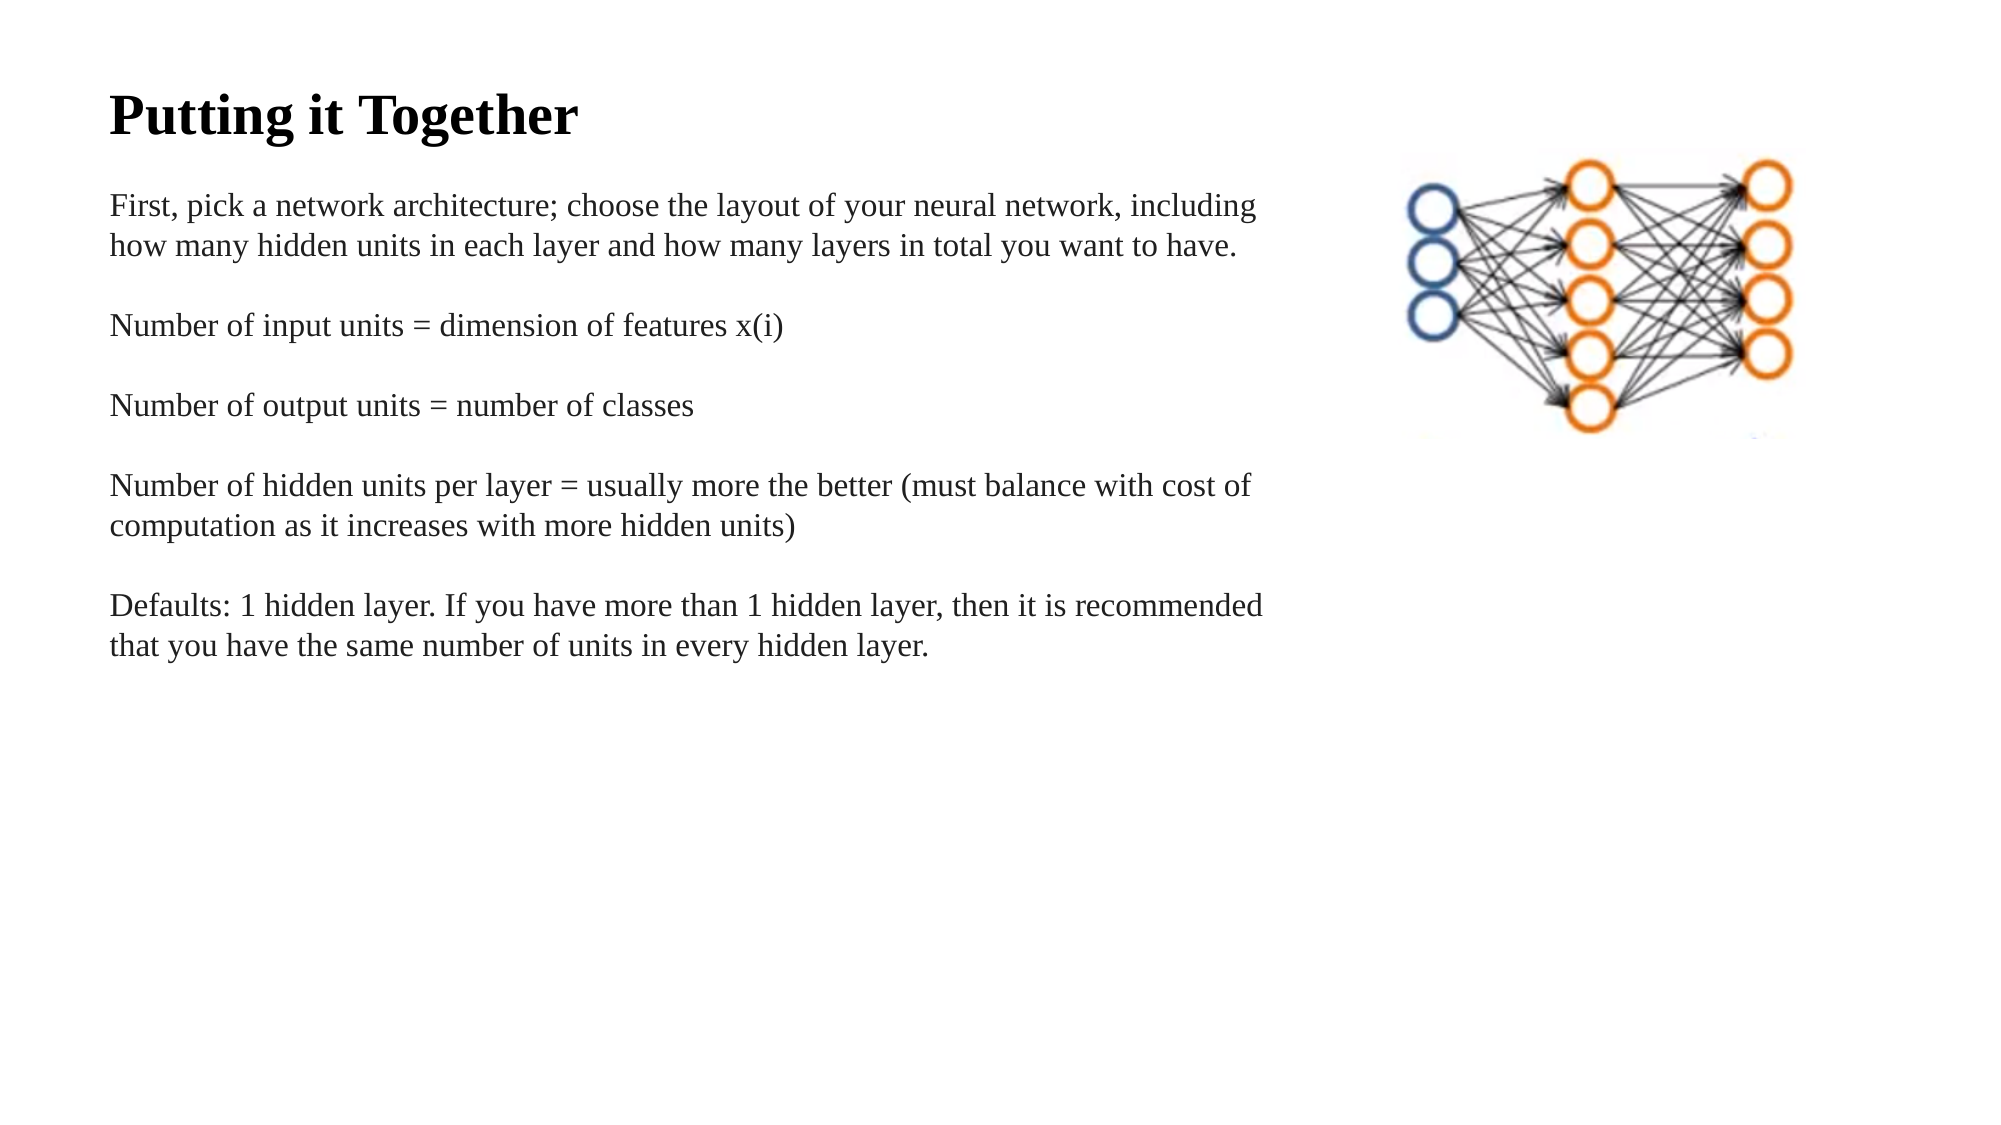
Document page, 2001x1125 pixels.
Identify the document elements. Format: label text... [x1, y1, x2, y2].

text_box Putting it Together [94, 68, 632, 154]
text_box First, pick a network architecture; choose the layout of your neural network, including how many hidden units in each layer and how many layers in total you want to have. Number of input units = dimension of features x(i) Number of output units = number of classes Number of hidden units per layer = usually more the better (must balance with cost of computation as it increases with more hidden units) Defaults: 1 hidden layer. If you have more than 1 hidden layer, then it is recommended that you have the same number of units in every hidden layer. [94, 176, 1300, 710]
picture [1397, 148, 1806, 439]
